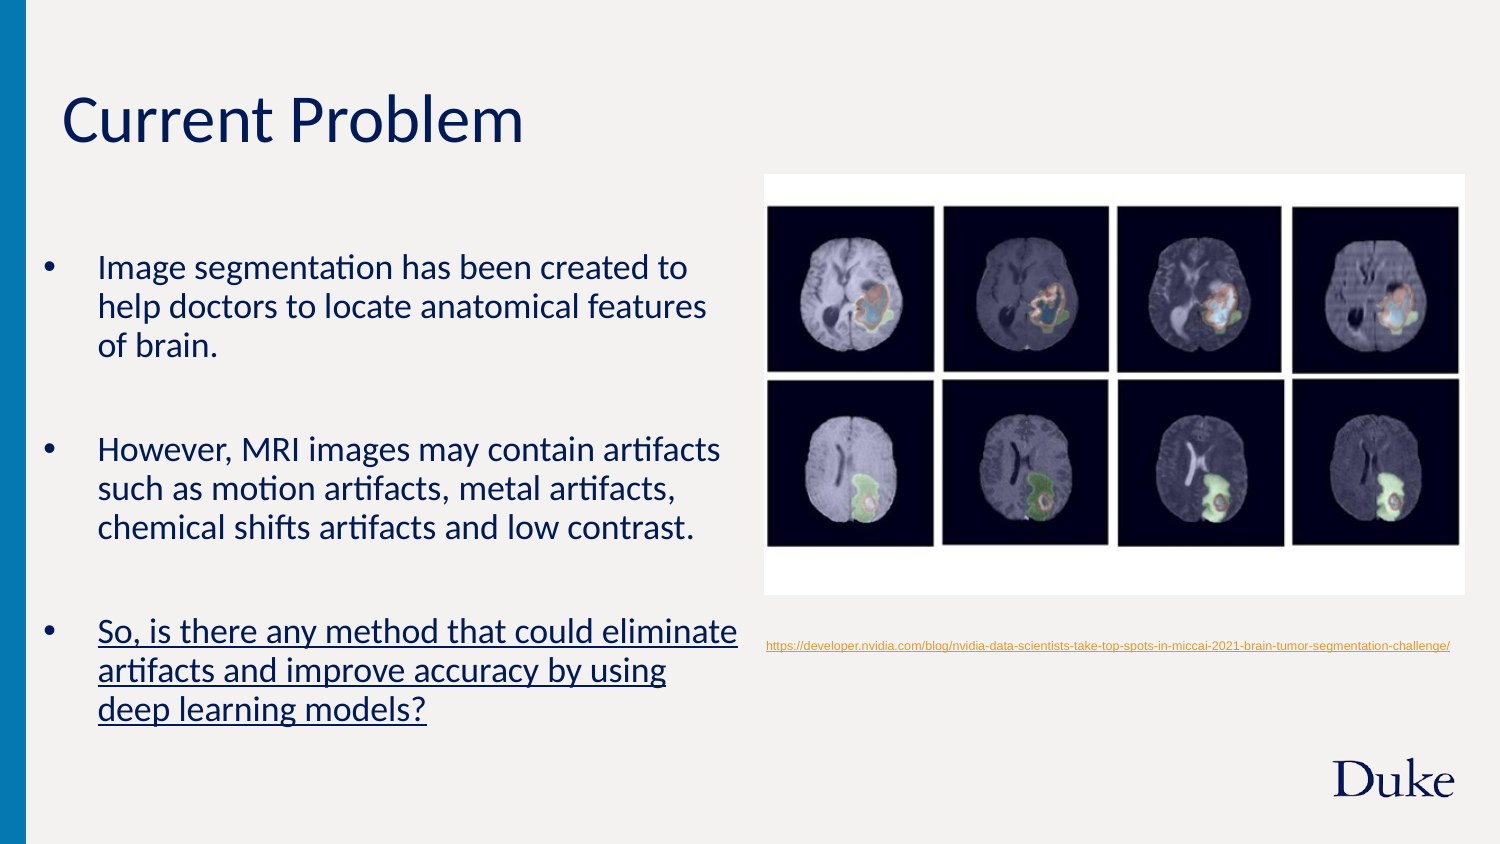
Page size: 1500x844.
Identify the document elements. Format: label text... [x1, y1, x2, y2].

text_box https://developer.nvidia.com/blog/nvidia-data-scientists-take-top-spots-in-miccai-2021-brain-tumor-segmentation-challenge/ [751, 622, 1479, 683]
title Current Problem [51, 72, 1449, 167]
list Image segmentation has been created to help doctors to locate anatomical features of brain. However, MRI images may contain artifacts such as motion artifacts, metal artifacts, chemical shifts artifacts and low contrast. So, is there any method that could eliminate artifacts and improve accuracy by using deep learning models? [13, 186, 750, 747]
picture [26, 0, 1500, 844]
